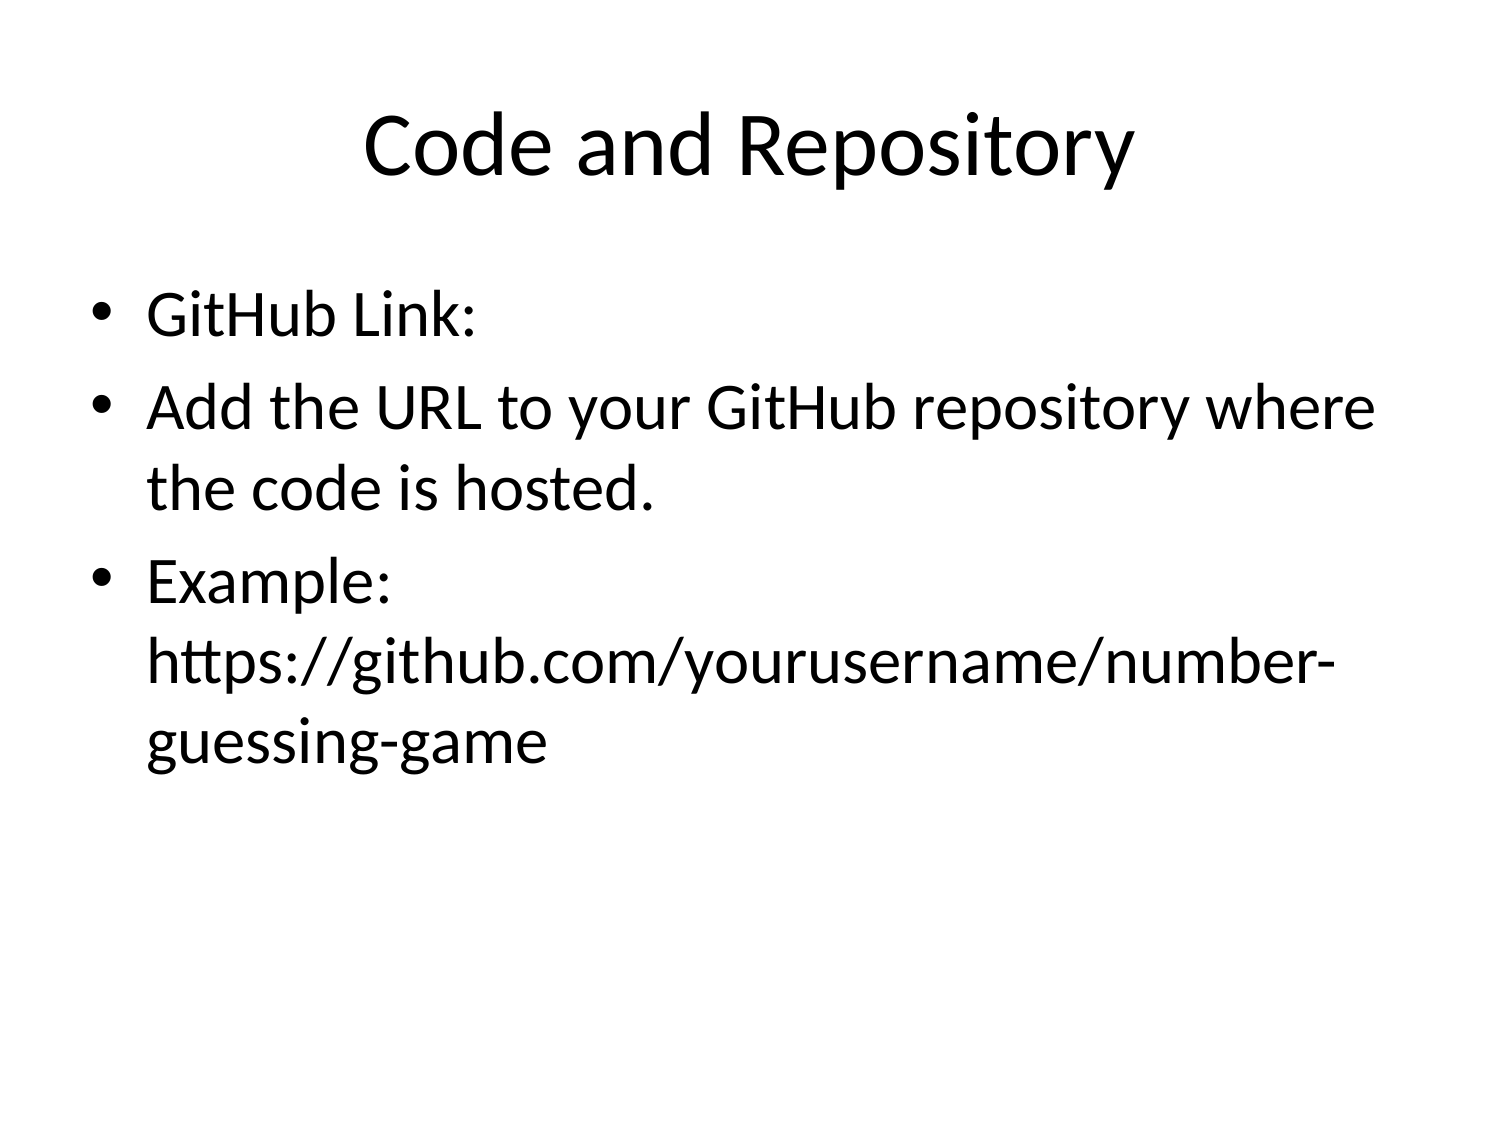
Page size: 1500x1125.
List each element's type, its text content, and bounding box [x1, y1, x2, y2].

list GitHub Link: Add the URL to your GitHub repository where the code is hosted. Example: https://github.com/yourusername/number-guessing-game [75, 262, 1425, 1005]
title Code and Repository [75, 45, 1425, 233]
